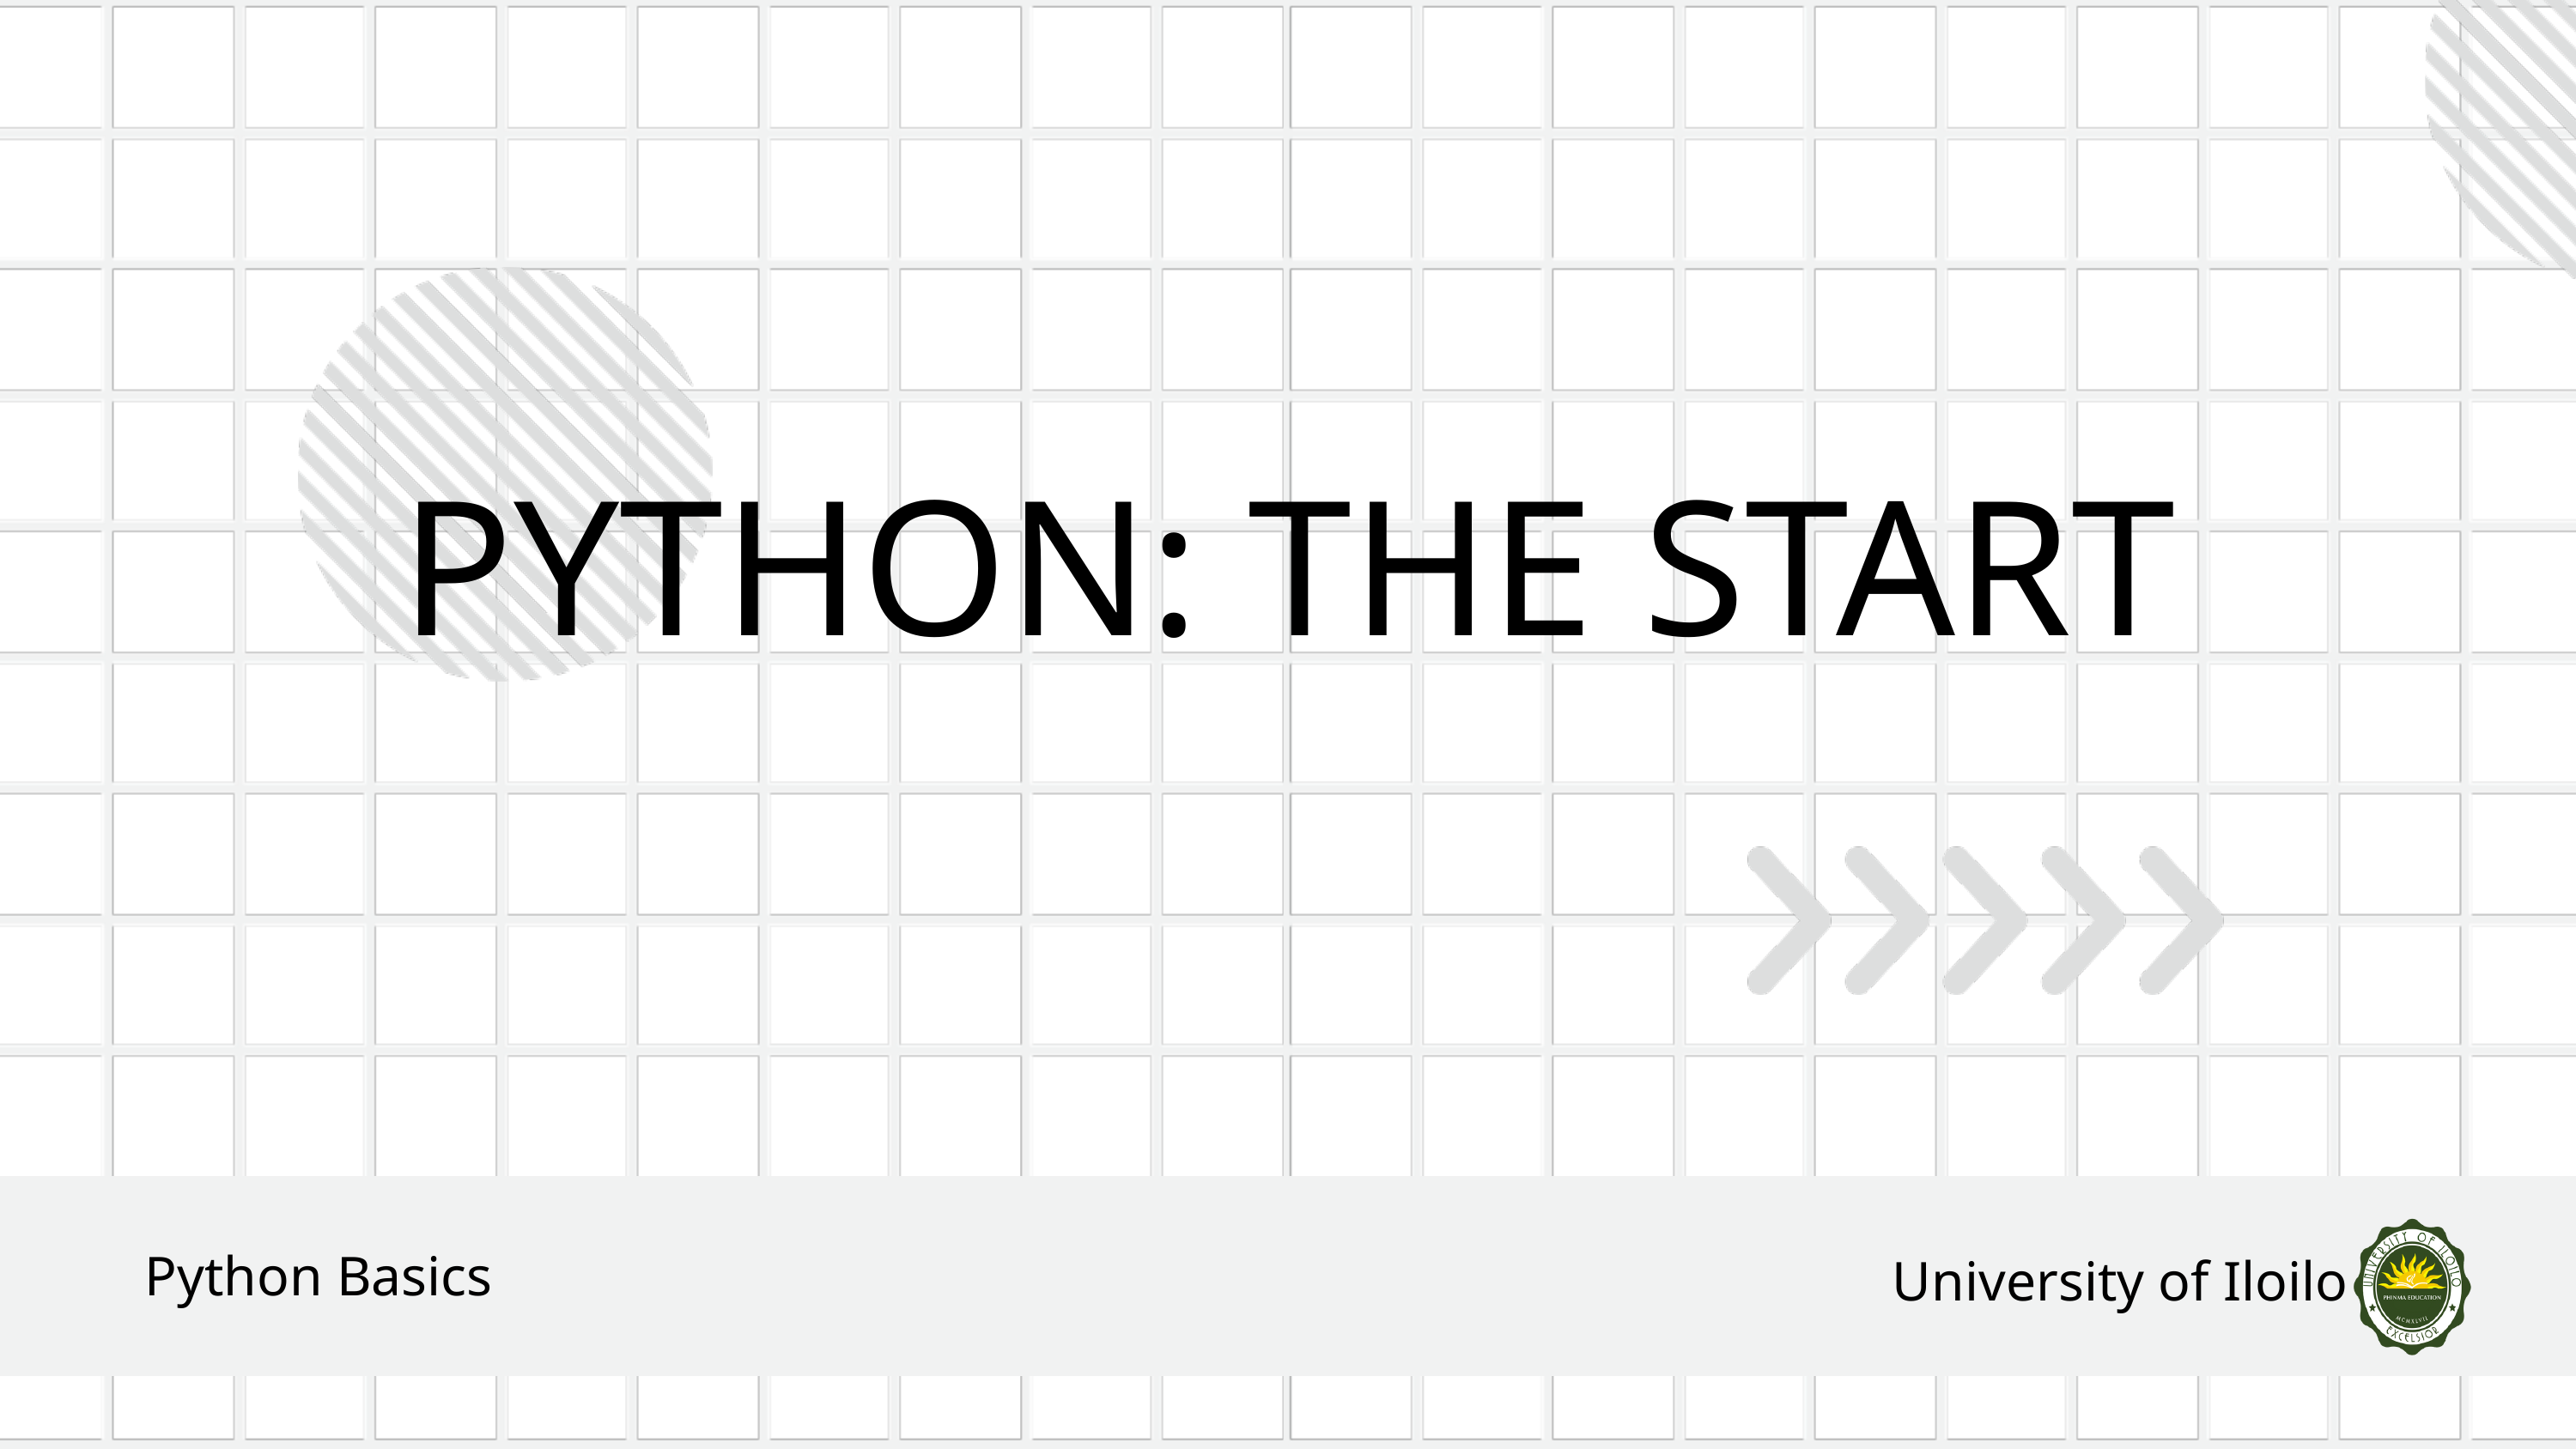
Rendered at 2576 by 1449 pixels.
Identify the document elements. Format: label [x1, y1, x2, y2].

text_box [0, 1175, 2576, 1377]
text_box [0, 0, 2576, 1173]
text_box [0, 1386, 2576, 1449]
